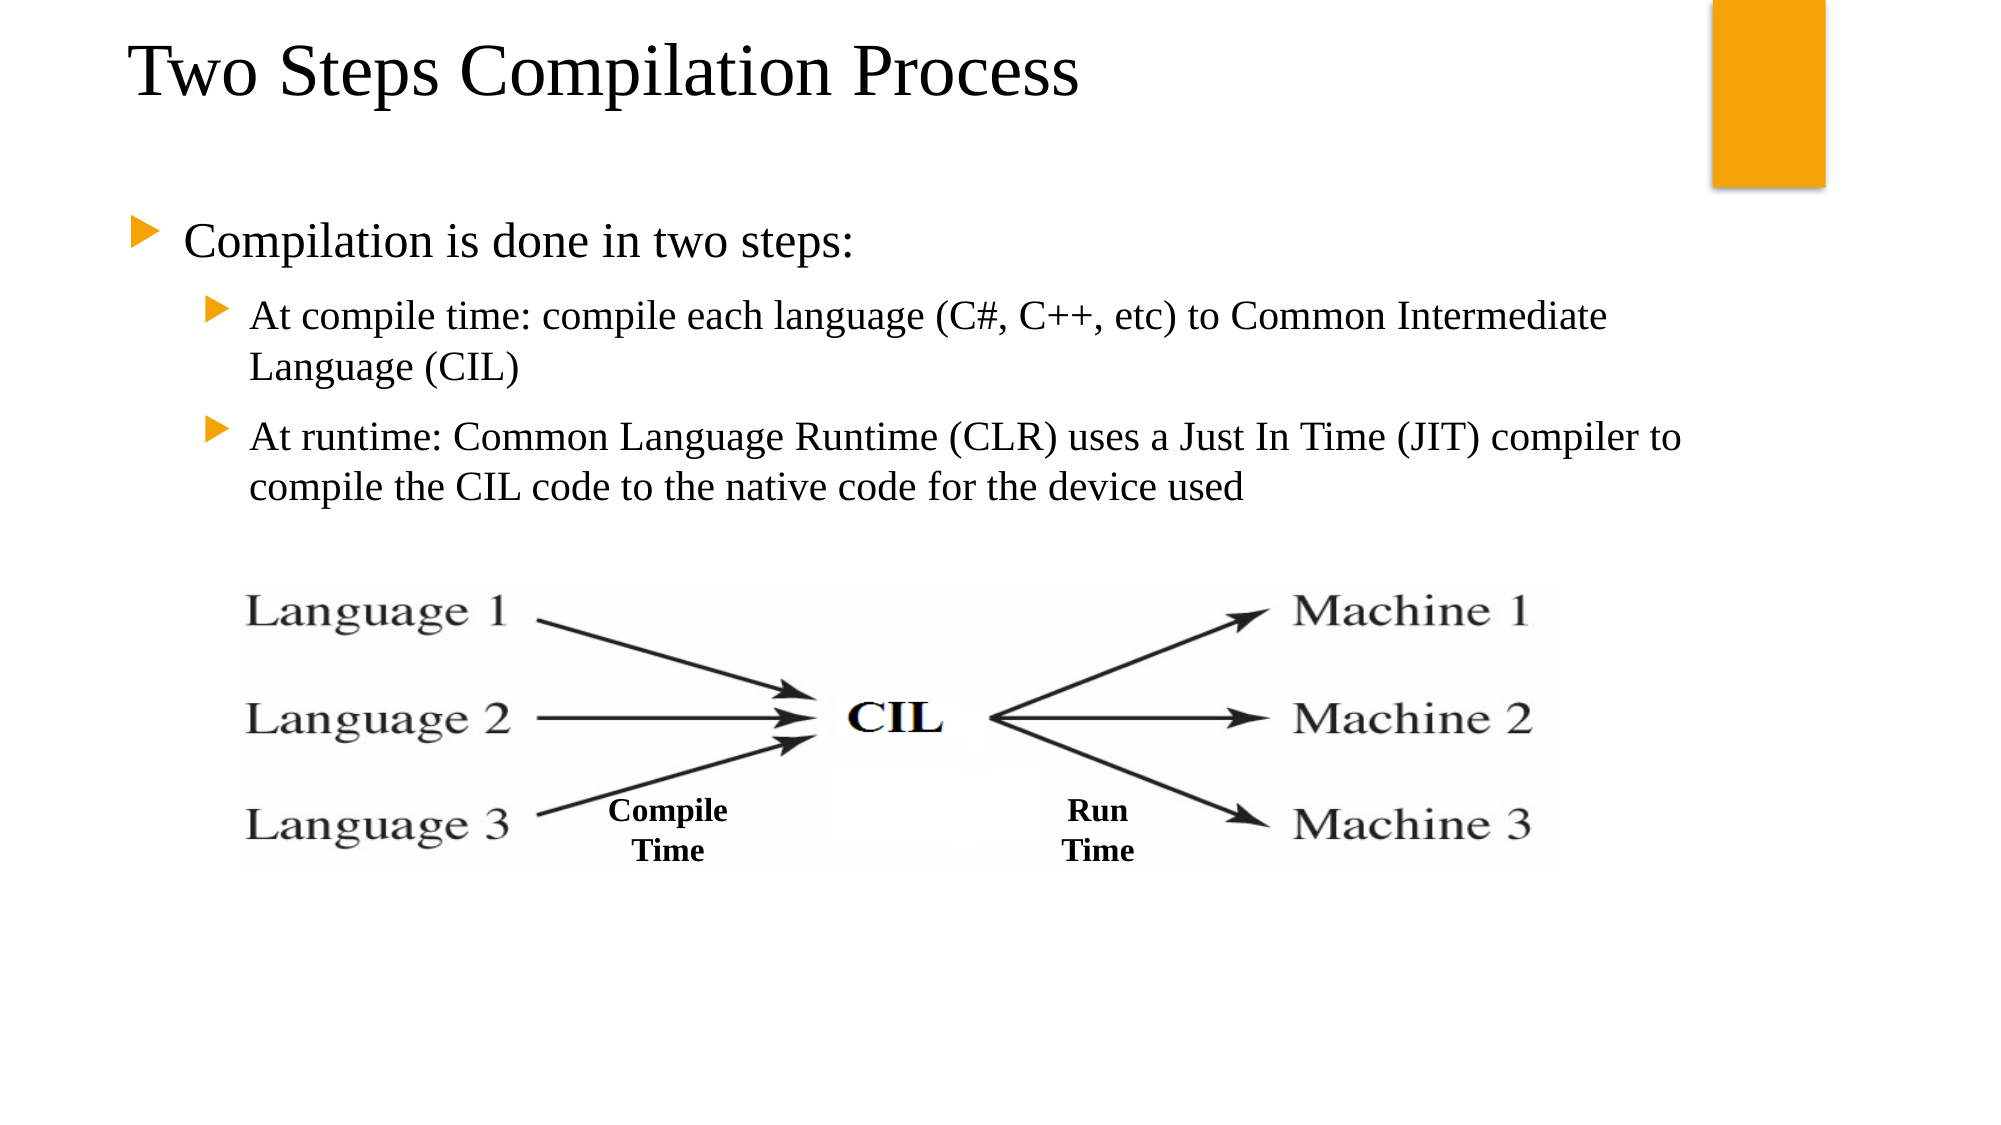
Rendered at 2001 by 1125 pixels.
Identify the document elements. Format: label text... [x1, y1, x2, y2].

text_box Compilation is done in two steps: At compile time: compile each language (C#, C++, etc) to Common Intermediate Language (CIL) At runtime: Common Language Runtime (CLR) uses a Just In Time (JIT) compiler to compile the CIL code to the native code for the device used [112, 200, 1733, 1063]
text_box Two Steps Compilation Process [112, 12, 1733, 188]
picture [240, 583, 1702, 868]
